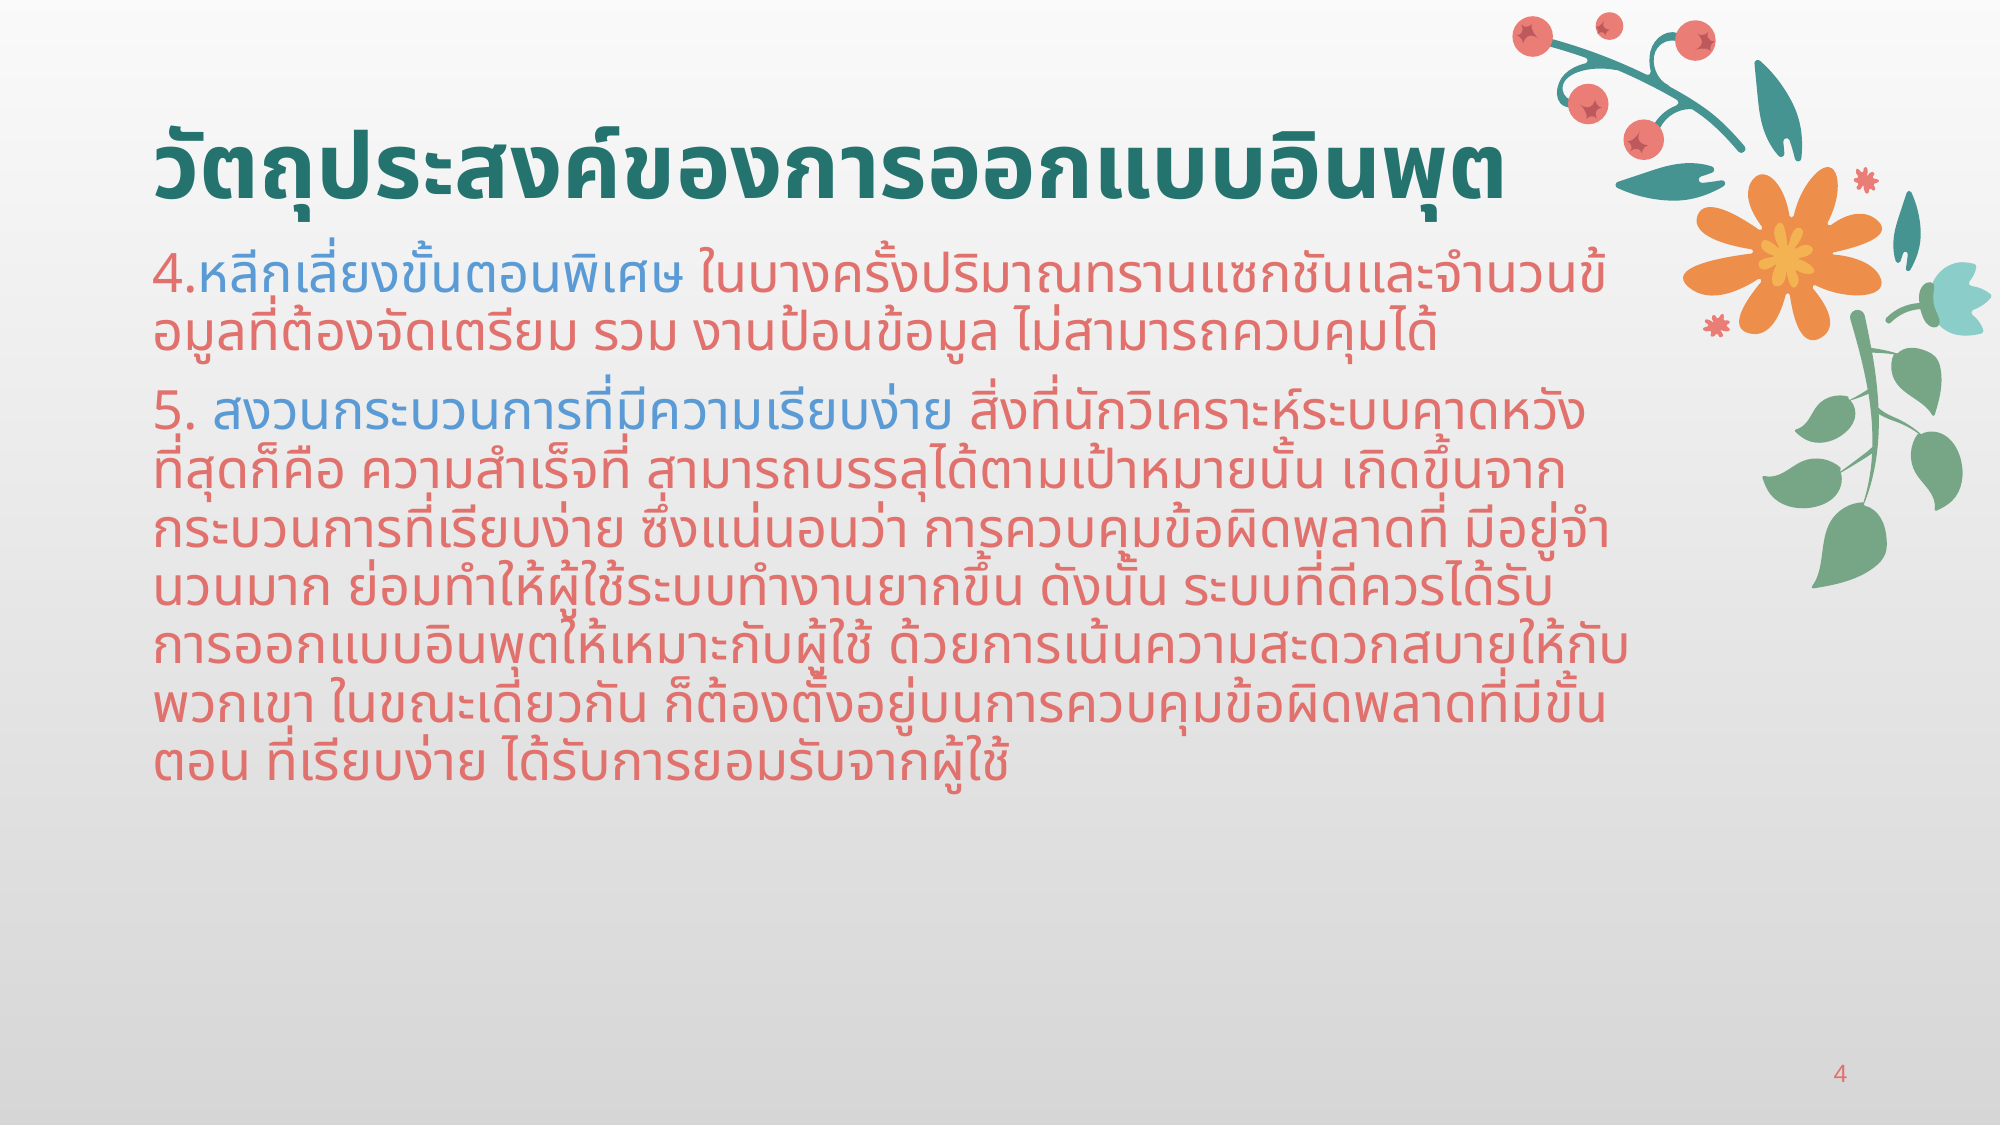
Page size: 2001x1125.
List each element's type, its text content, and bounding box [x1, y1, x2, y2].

title วัตถุประสงค์ของการออกแบบอินพุต [137, 59, 1863, 278]
slide_number 4 [1412, 1042, 1863, 1103]
list 4.หลีกเลี่ยงขั้นตอนพิเศษ ในบางครั้งปริมาณทรานแซกชันและจํานวนข้อมูลที่ต้องจัดเตรียม รวม งานป้อนข้อมูล ไม่สามารถควบคุมได้ 5. สงวนกระบวนการที่มีความเรียบง่าย สิ่งที่นักวิเคราะห์ระบบคาดหวังที่สุดก็คือ ความสําเร็จที่ สามารถบรรลุได้ตามเป้าหมายนั้น เกิดขึ้นจากกระบวนการที่เรียบง่าย ซึ่งแน่นอนว่า การควบคุมข้อผิดพลาดที่ มีอยู่จํานวนมาก ย่อมทําให้ผู้ใช้ระบบทํางานยากขึ้น ดังนั้น ระบบที่ดีควรได้รับการออกแบบอินพุตให้เหมาะกับผู้ใช้ ด้วยการเน้นความสะดวกสบายให้กับพวกเขา ในขณะเดียวกัน ก็ต้องตั้งอยู่บนการควบคุมข้อผิดพลาดที่มีขั้นตอน ที่เรียบง่าย ได้รับการยอมรับจากผู้ใช้ [137, 278, 1649, 952]
